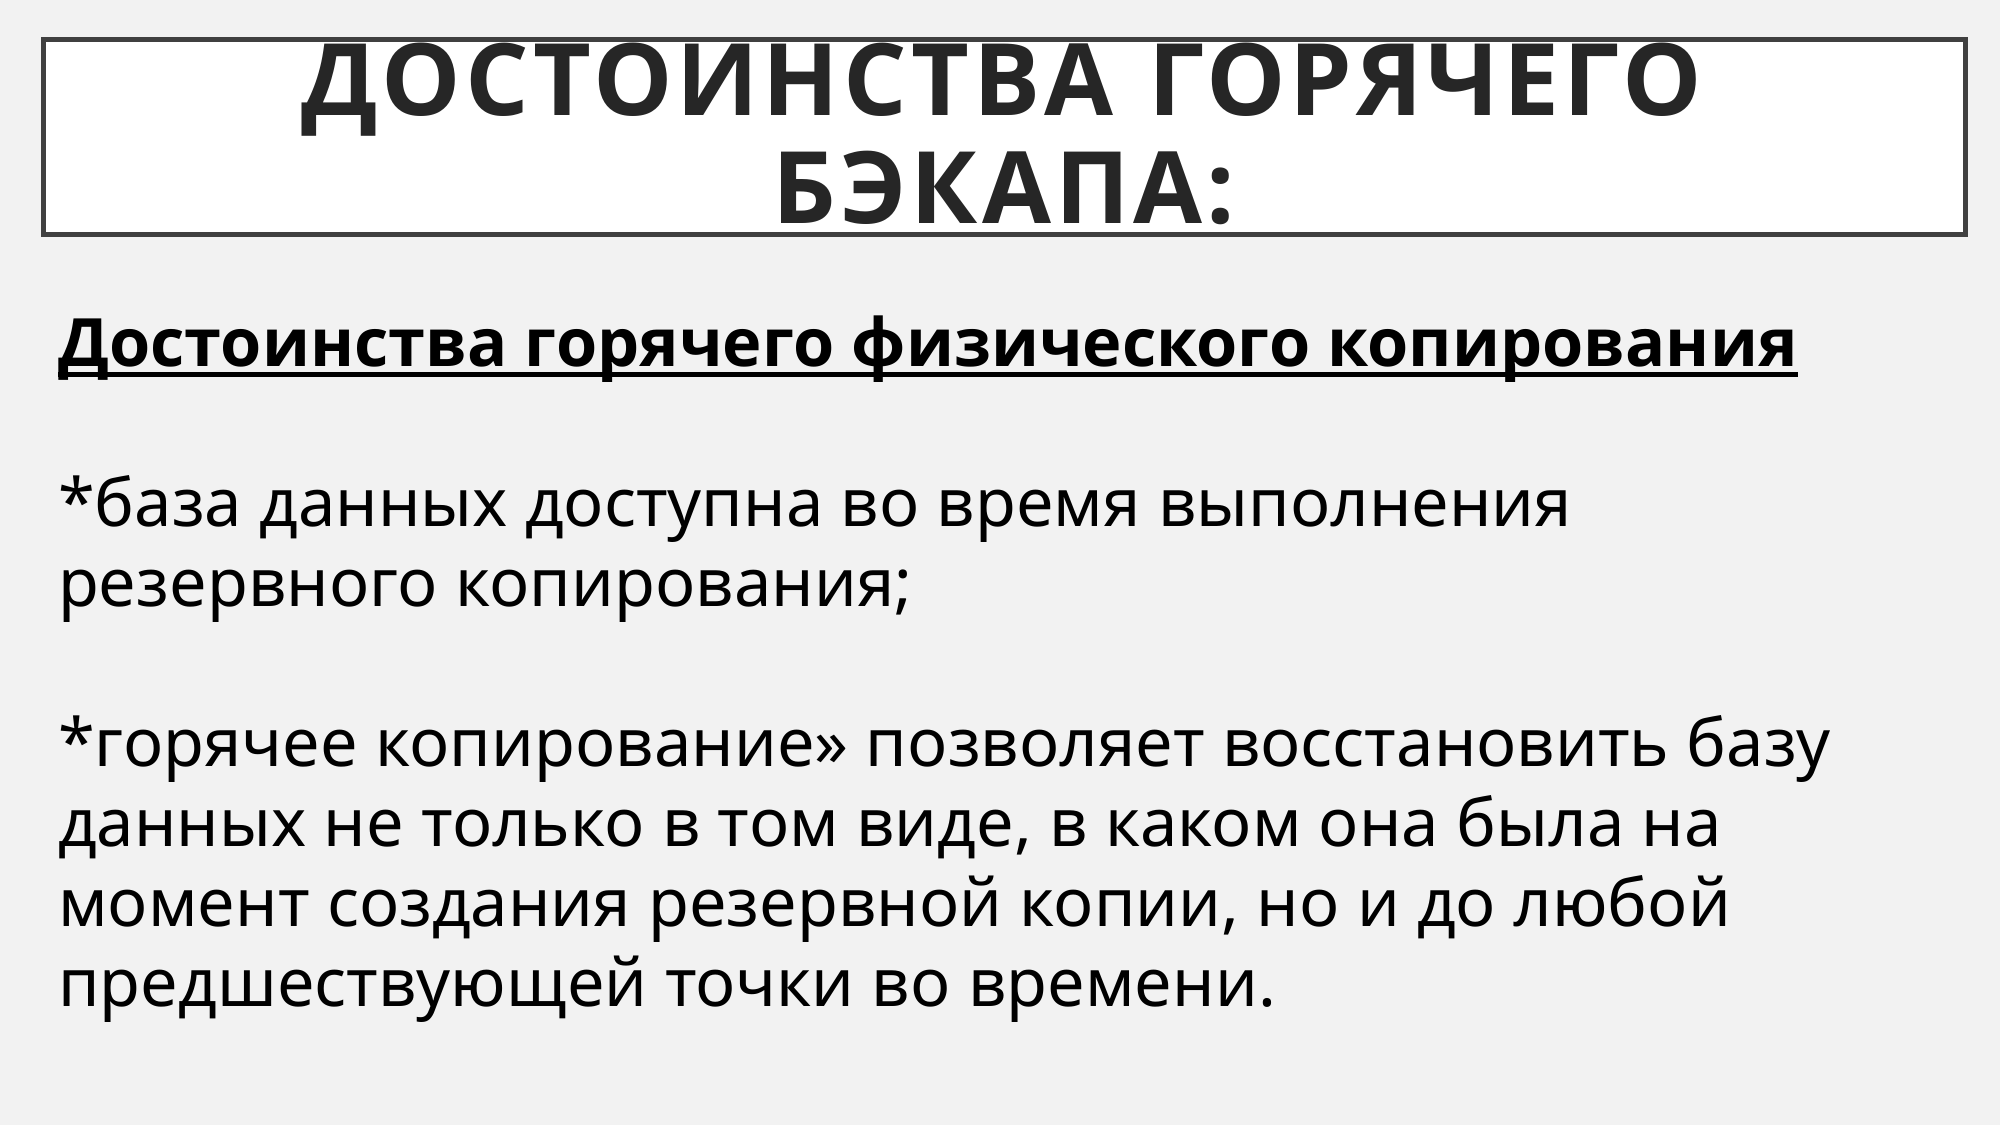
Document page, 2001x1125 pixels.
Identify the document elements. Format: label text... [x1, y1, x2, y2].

title Достоинства горячего бэкапа: [41, 37, 1968, 237]
text_box Достоинства горячего физического копирования *база данных доступна во время выполнения резервного копирования; *горячее копирование» позволяет восстановить базу данных не только в том виде, в каком она была на момент создания резервной копии, но и до любой предшествующей точки во времени. [43, 292, 1966, 1108]
